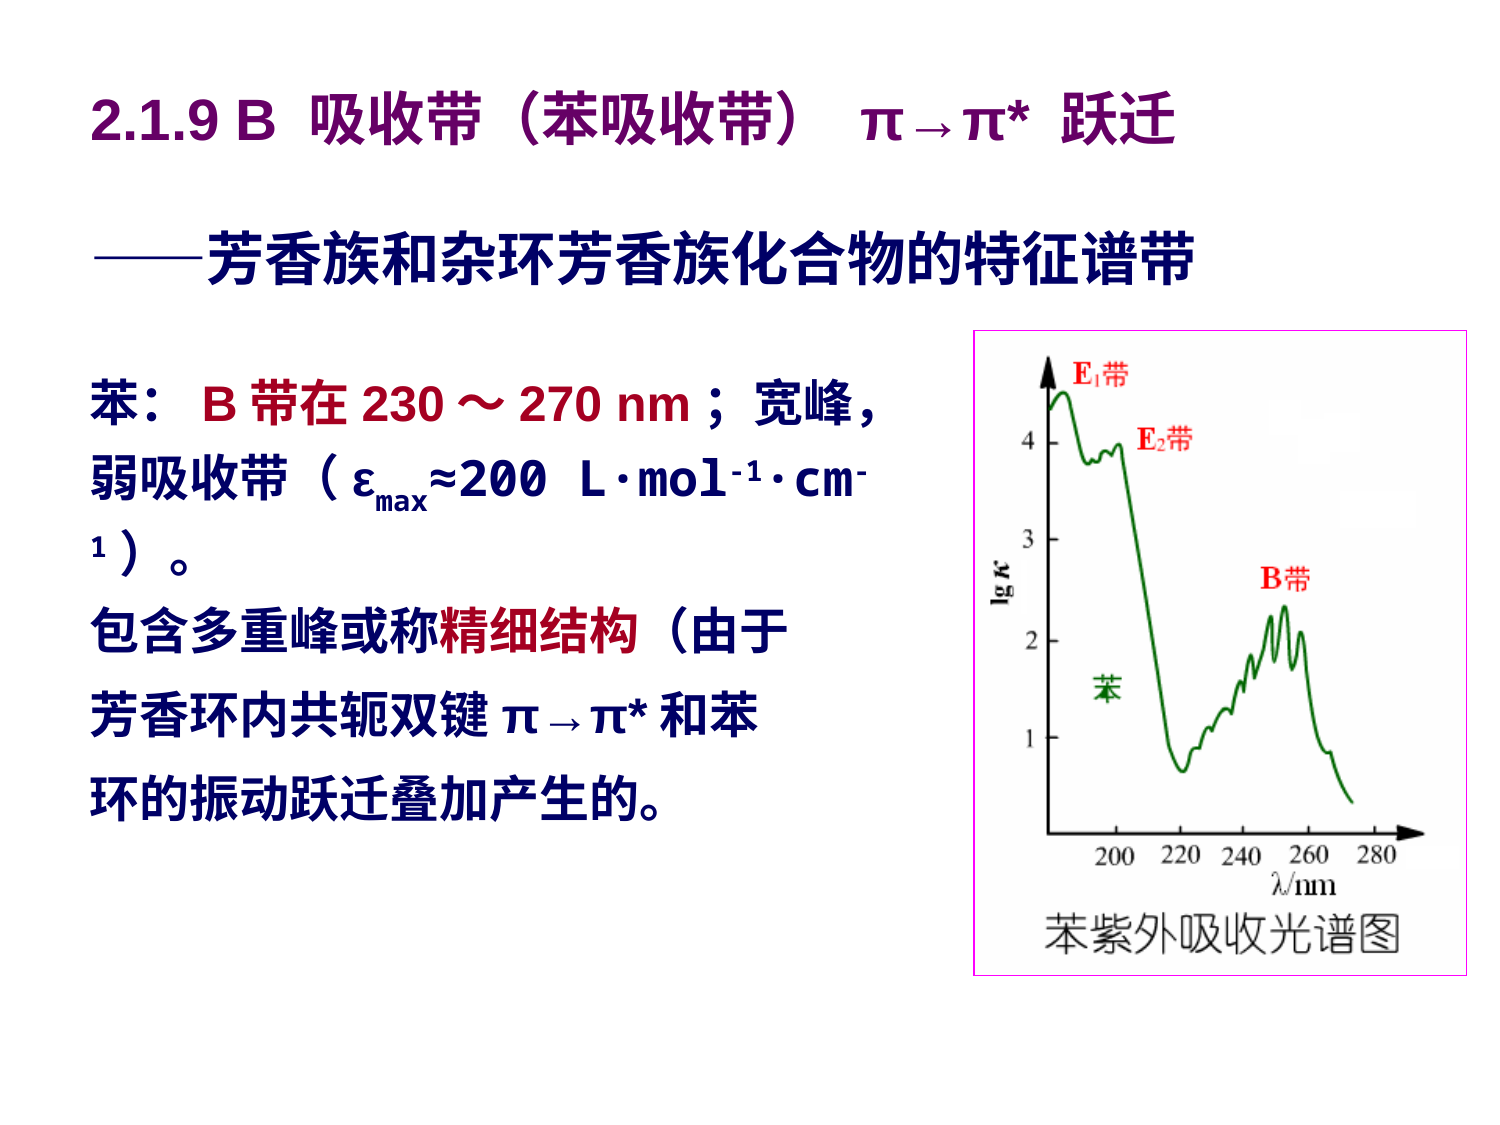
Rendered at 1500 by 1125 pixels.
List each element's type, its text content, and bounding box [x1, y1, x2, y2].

picture [974, 330, 1466, 976]
text_box 苯：B带在230～270 nm；宽峰， 弱吸收带（εmax≈200 L·mol-1·cm-1）。 [75, 358, 969, 591]
title 2.1.9 B 吸收带（苯吸收带） π→π* 跃迁 ——芳香族和杂环芳香族化合物的特征谱带 [75, 99, 1388, 275]
text_box 包含多重峰或称精细结构（由于芳香环内共轭双键π→π*和苯环的振动跃迁叠加产生的。 [74, 567, 813, 835]
